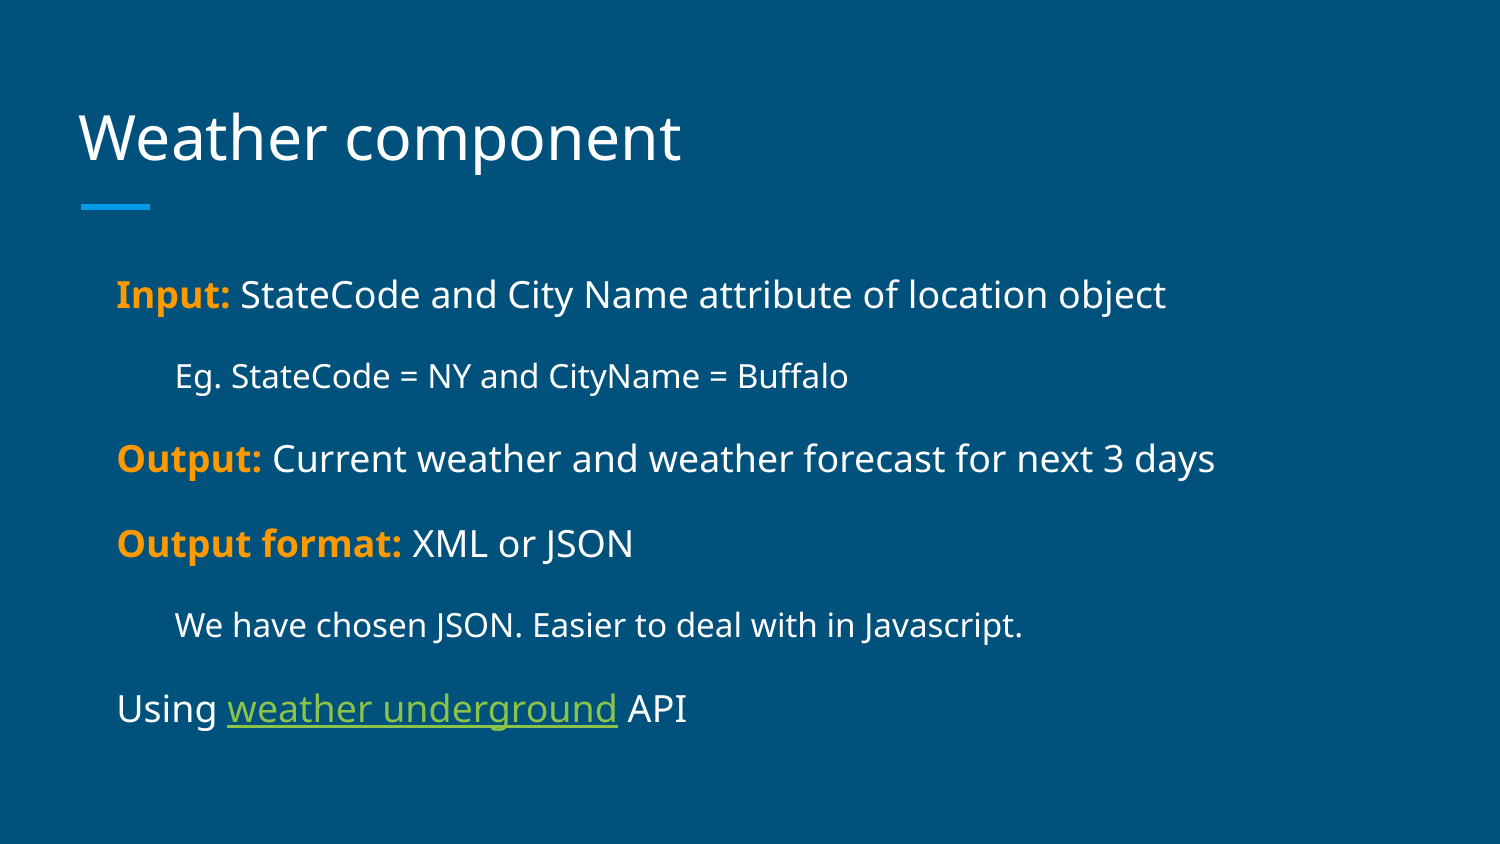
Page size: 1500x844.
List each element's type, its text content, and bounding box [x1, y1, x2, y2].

title Weather component [63, 75, 1437, 188]
list Input: StateCode and City Name attribute of location object Eg. StateCode = NY and CityName = Buffalo Output: Current weather and weather forecast for next 3 days Output format: XML or JSON We have chosen JSON. Easier to deal with in Javascript. Using weather underground API [63, 248, 1437, 754]
